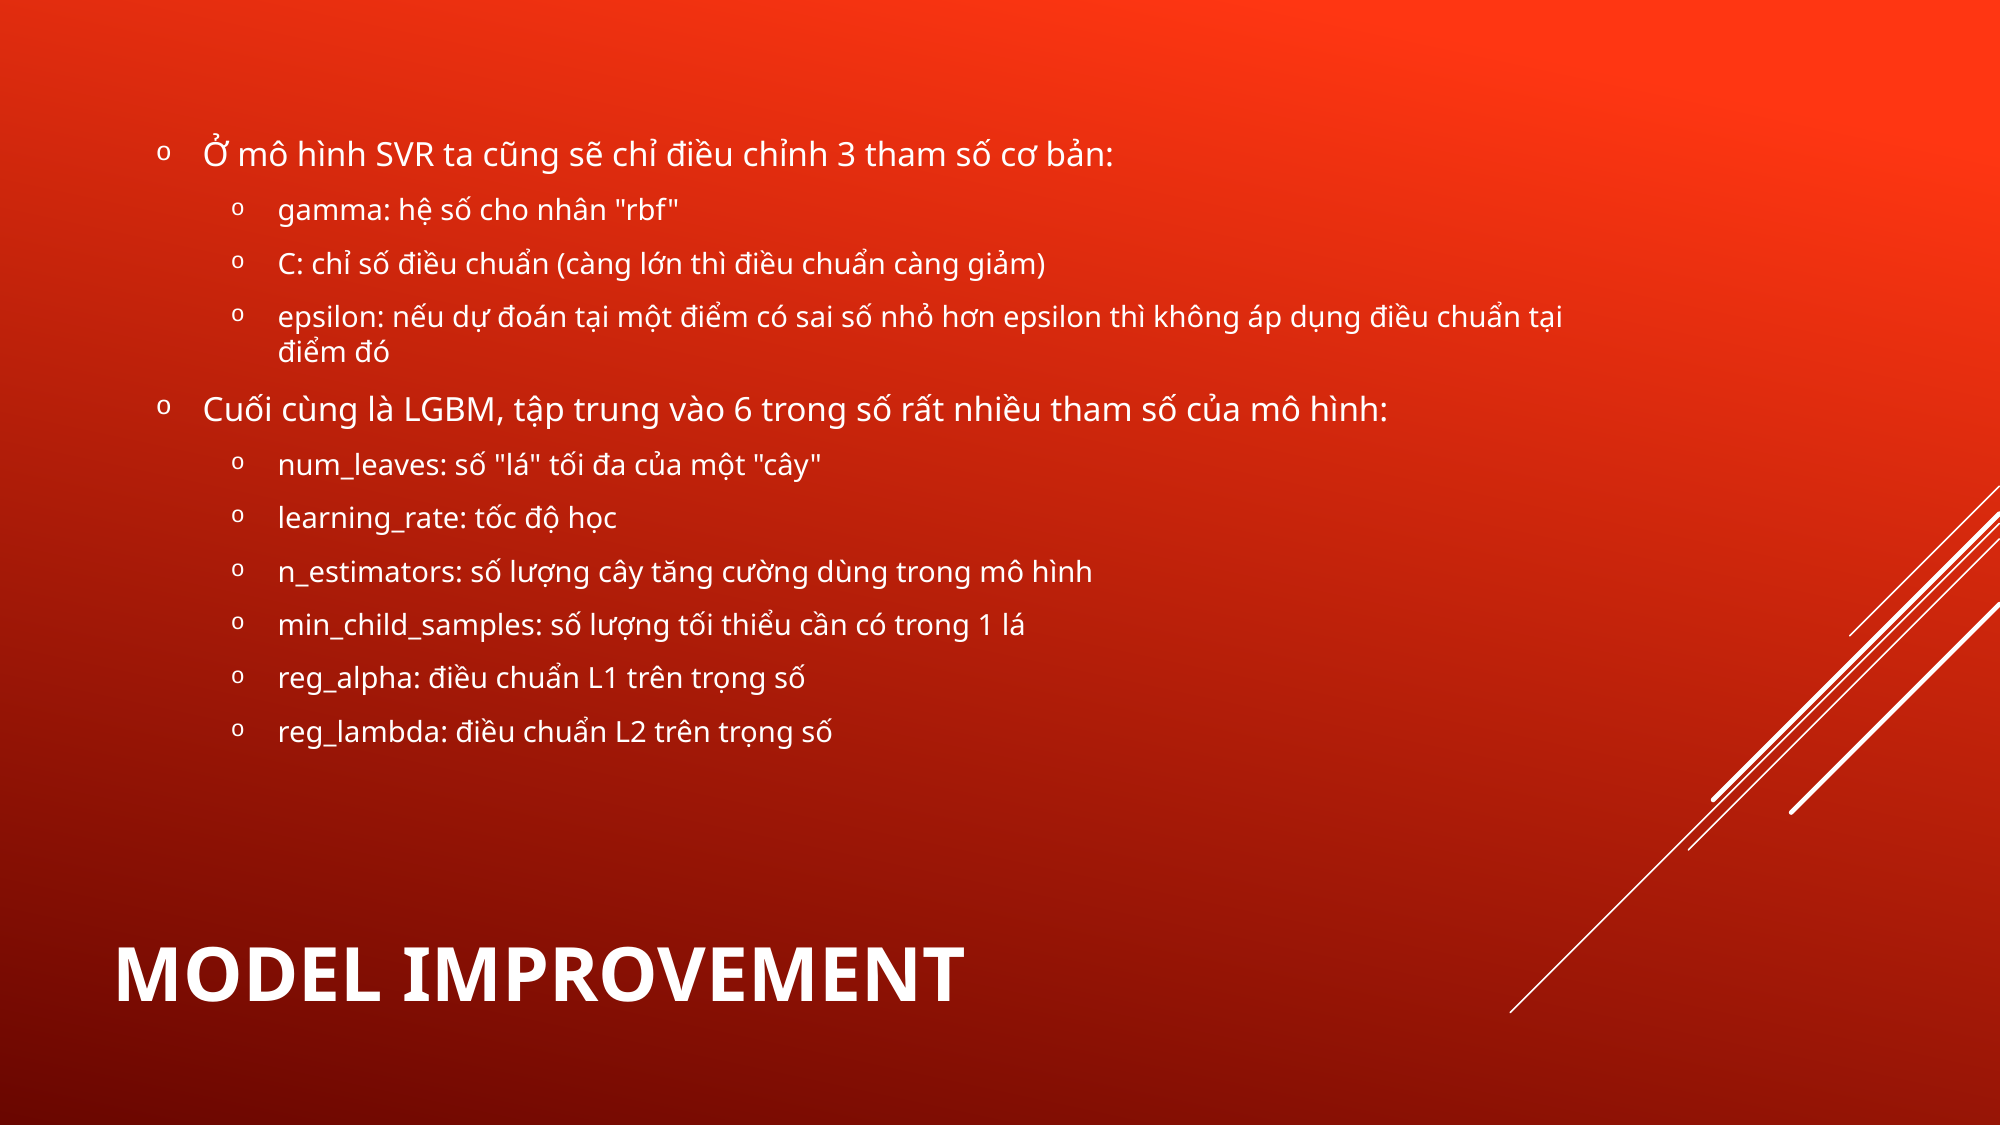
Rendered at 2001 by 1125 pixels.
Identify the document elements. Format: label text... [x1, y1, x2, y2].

title Model Improvement [97, 918, 1498, 1125]
list Ở mô hình SVR ta cũng sẽ chỉ điều chỉnh 3 tham số cơ bản: gamma: hệ số cho nhân "rbf" C: chỉ số điều chuẩn (càng lớn thì điều chuẩn càng giảm) epsilon: nếu dự đoán tại một điểm có sai số nhỏ hơn epsilon thì không áp dụng điều chuẩn tại điểm đó Cuối cùng là LGBM, tập trung vào 6 trong số rất nhiều tham số của mô hình: num_leaves: số "lá" tối đa của một "cây" learning_rate: tốc độ học n_estimators: số lượng cây tăng cường dùng trong mô hình min_child_samples: số lượng tối thiểu cần có trong 1 lá reg_alpha: điều chuẩn L1 trên trọng số reg_lambda: điều chuẩn L2 trên trọng số [140, 125, 1595, 876]
